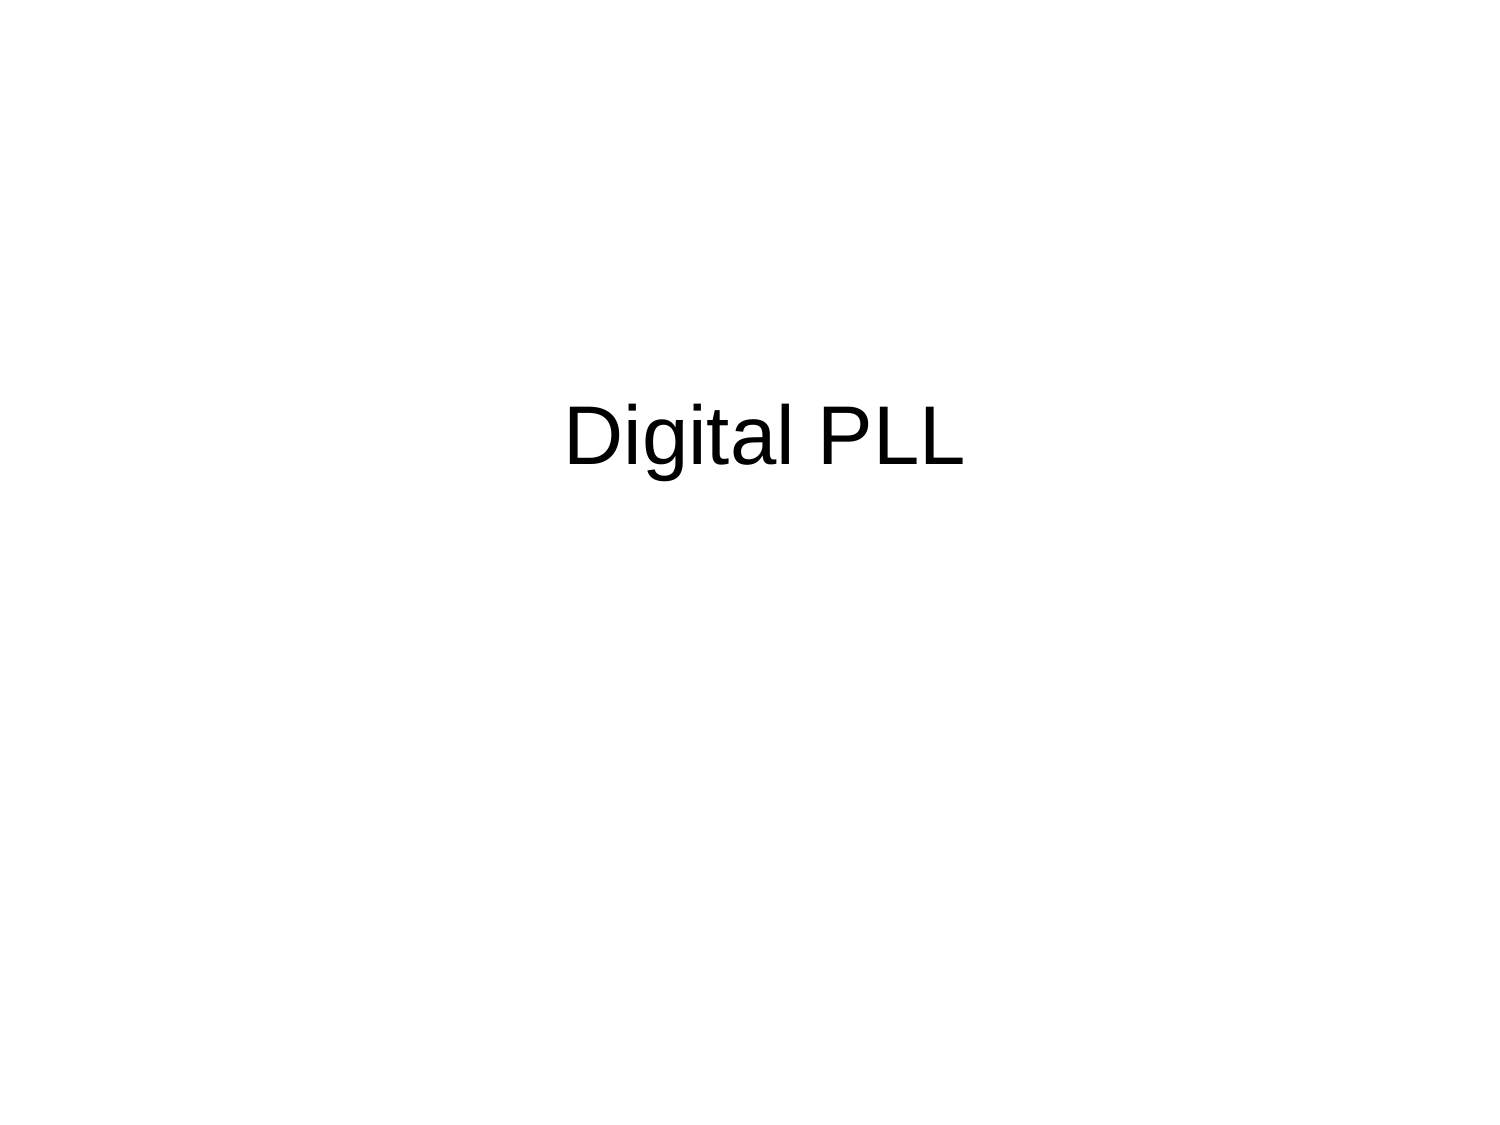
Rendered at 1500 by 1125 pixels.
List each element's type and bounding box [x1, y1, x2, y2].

text_box [242, 373, 1288, 489]
